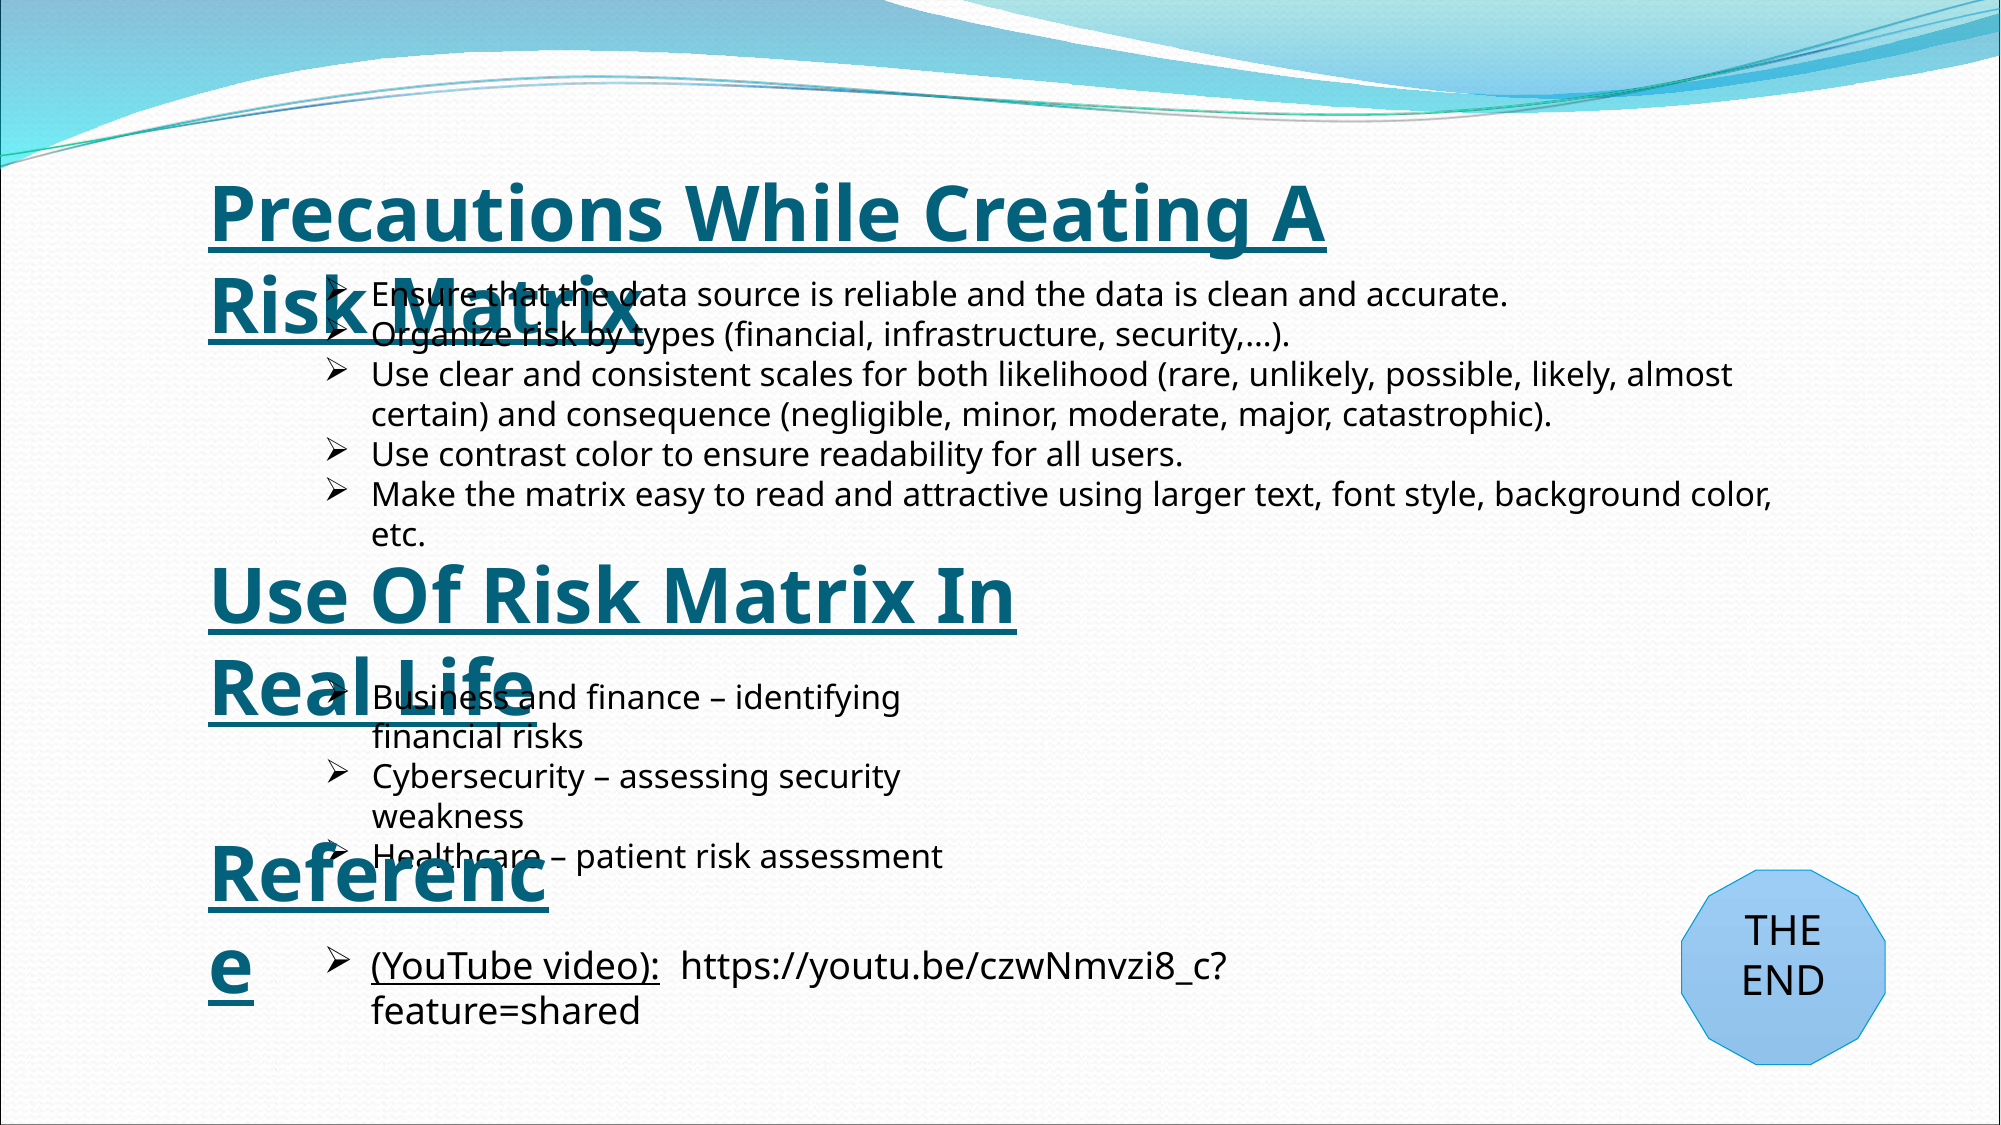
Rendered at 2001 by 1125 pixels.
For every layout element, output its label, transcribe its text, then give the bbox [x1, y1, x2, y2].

text_box (YouTube video): https://youtu.be/czwNmvzi8_c?feature=shared [309, 934, 1436, 1040]
text_box THE END [1681, 869, 1886, 1066]
picture [0, 0, 2001, 1125]
text_box Business and finance – identifying financial risks Cybersecurity – assessing security weakness Healthcare – patient risk assessment [310, 668, 1029, 883]
text_box Ensure that the data source is reliable and the data is clean and accurate. Organize risk by types (financial, infrastructure, security,…). Use clear and consistent scales for both likelihood (rare, unlikely, possible, likely, almost certain) and consequence (negligible, minor, moderate, major, catastrophic). Use contrast color to ensure readability for all users. Make the matrix easy to read and attractive using larger text, font style, background color, etc. [309, 266, 1823, 561]
text_box Use Of Risk Matrix In Real Life [193, 538, 1145, 676]
text_box Precautions While Creating A Risk Matrix [193, 156, 1484, 258]
text_box Reference [193, 816, 605, 918]
